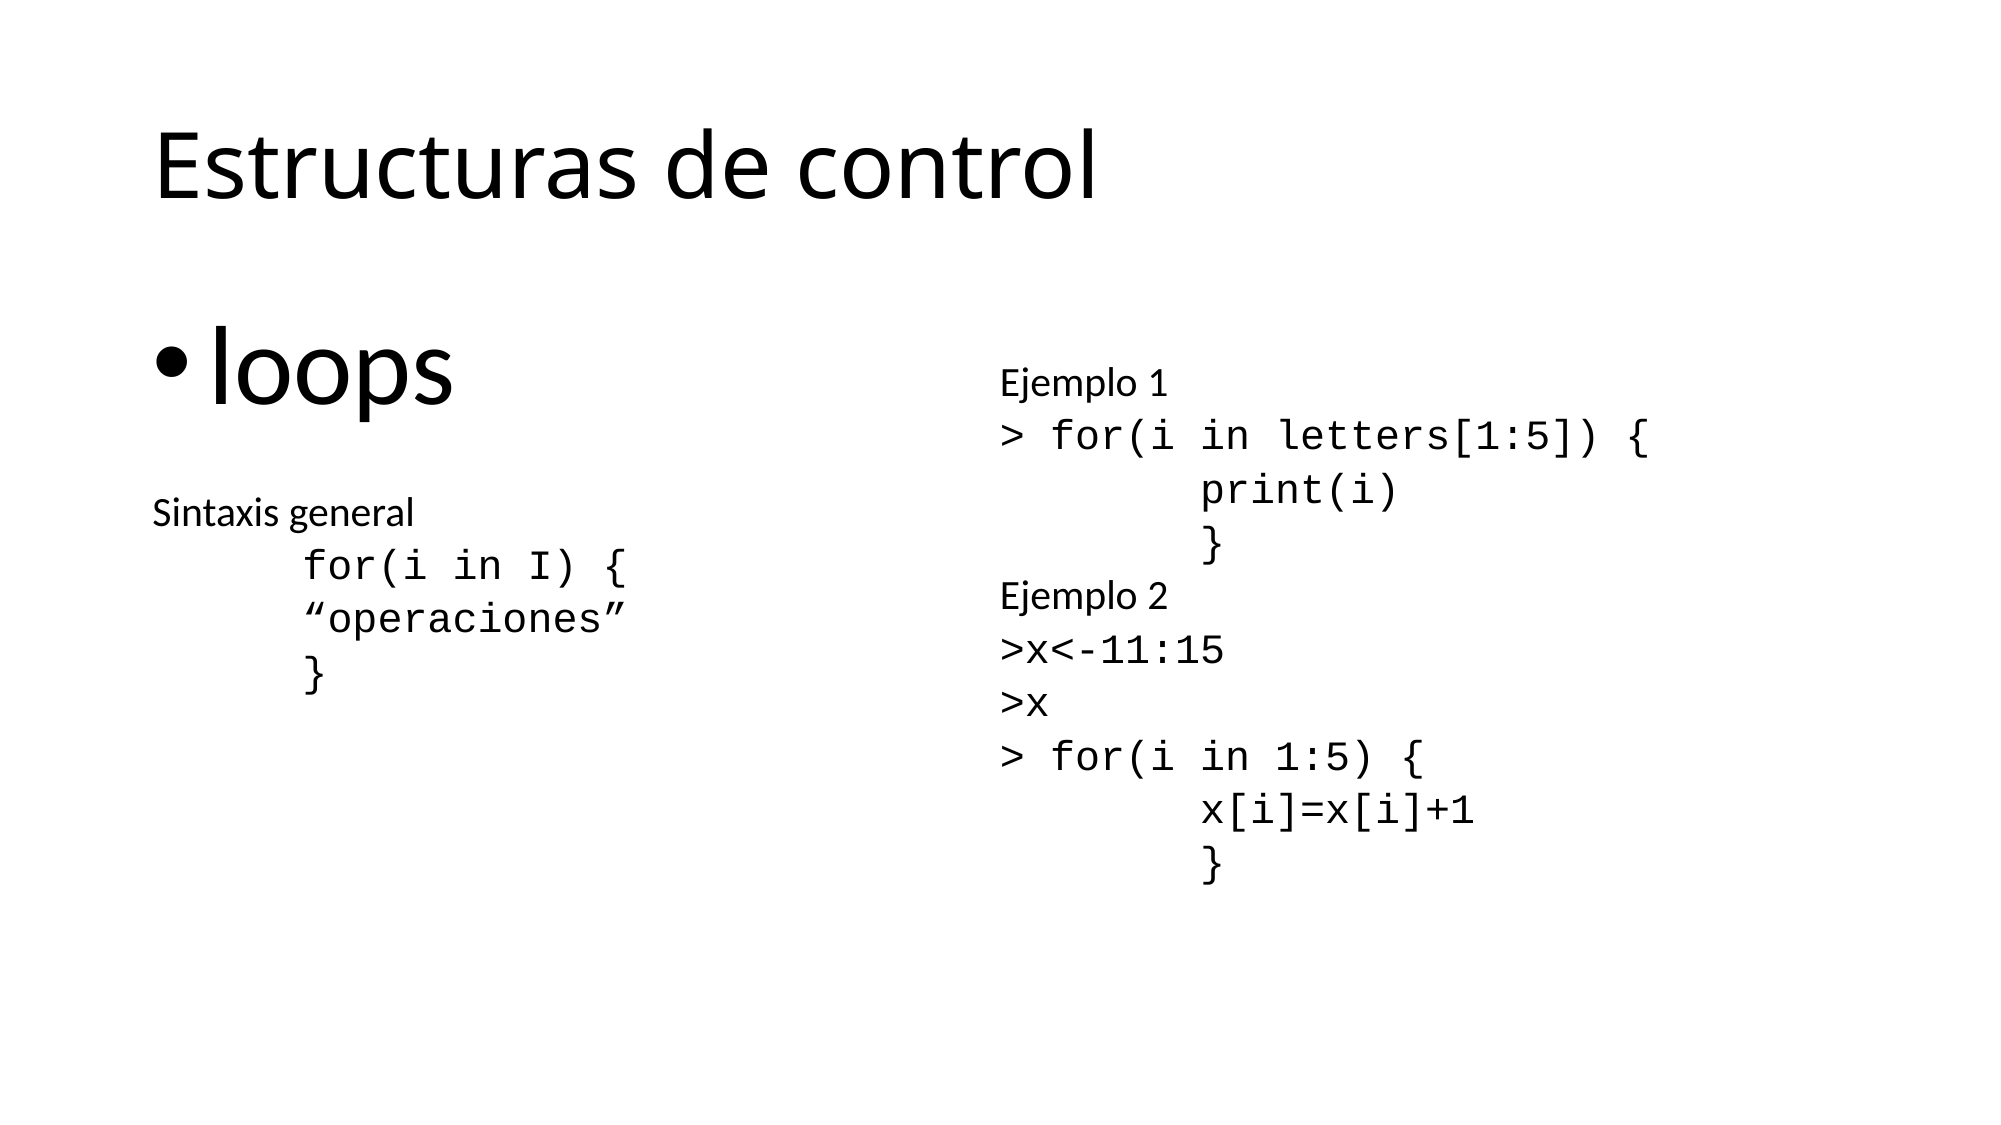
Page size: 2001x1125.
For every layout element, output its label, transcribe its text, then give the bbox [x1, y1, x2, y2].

list loops Sintaxis general for(i in I) { “operaciones” } Ejemplo 1 > for(i in letters[1:5]) { print(i) } Ejemplo 2 >x<-11:15 >x > for(i in 1:5) { x[i]=x[i]+1 } [137, 299, 1863, 1014]
title Estructuras de control [137, 59, 1863, 278]
